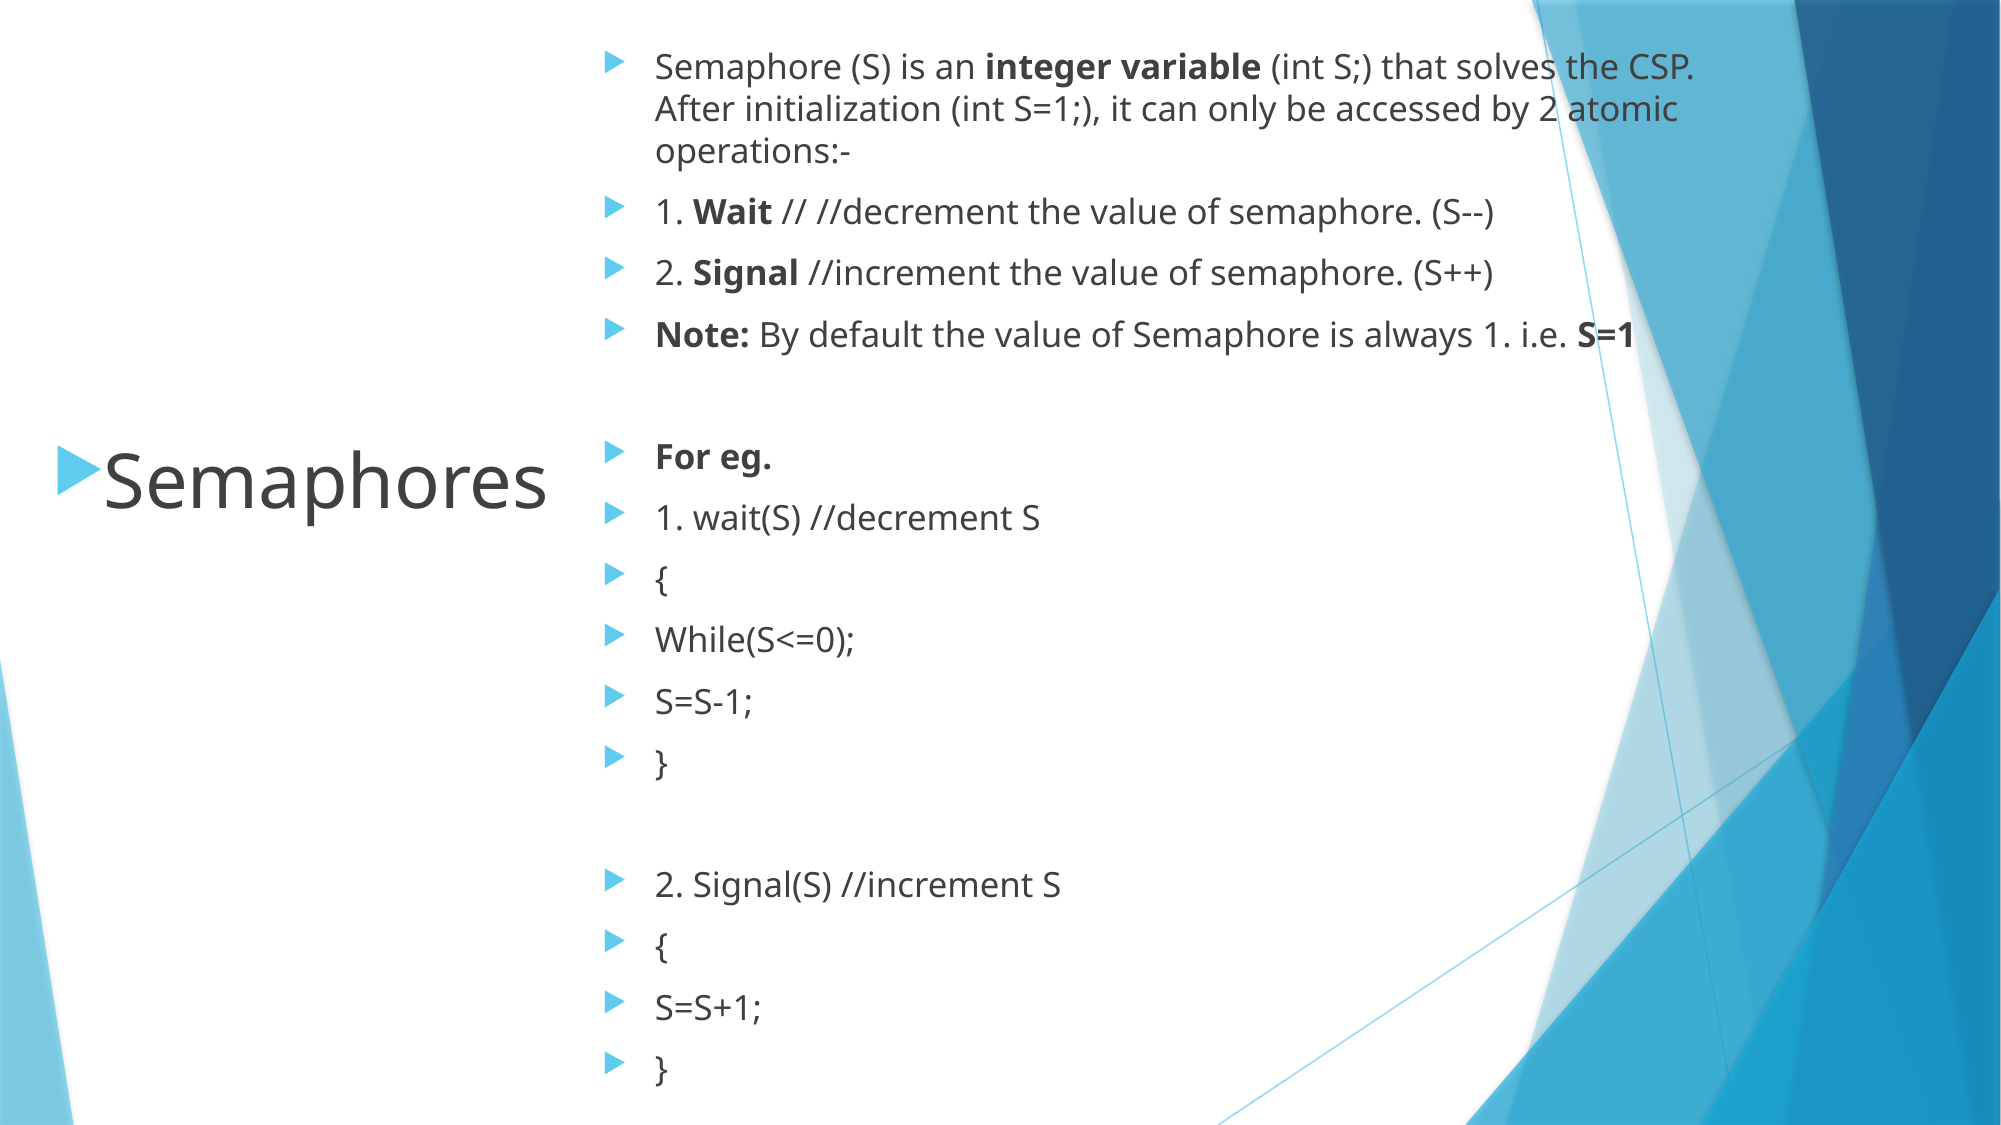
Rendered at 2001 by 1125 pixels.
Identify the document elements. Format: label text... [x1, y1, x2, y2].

list Semaphore (S) is an integer variable (int S;) that solves the CSP. After initialization (int S=1;), it can only be accessed by 2 atomic operations:- 1. Wait // //decrement the value of semaphore. (S--) 2. Signal //increment the value of semaphore. (S++) Note: By default the value of Semaphore is always 1. i.e. S=1 For eg. 1. wait(S) //decrement S { While(S<=0); S=S-1; } 2. Signal(S) //increment S { S=S+1; } [587, 37, 1788, 1100]
list Semaphores [37, 425, 588, 609]
